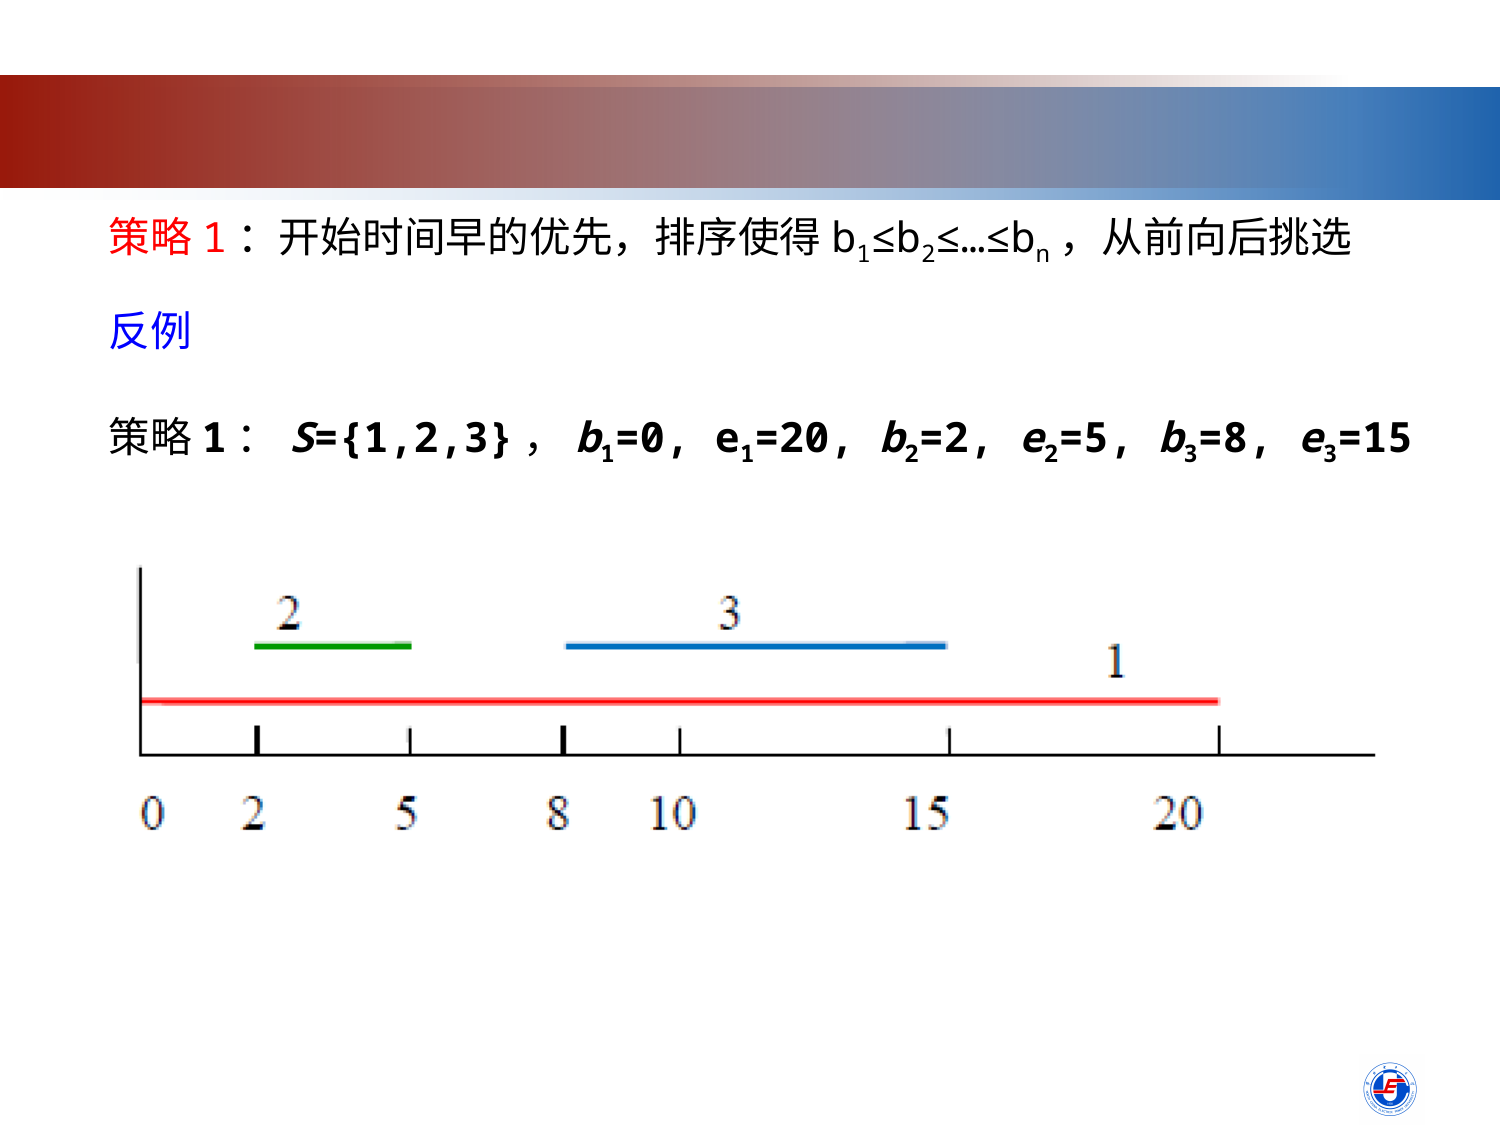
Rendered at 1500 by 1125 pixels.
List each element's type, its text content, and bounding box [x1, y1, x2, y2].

text_box 反例 [94, 297, 208, 362]
text_box 策略1：S={1,2,3}，b1=0, e1=20, b2=2, e2=5, b3=8, e3=15 [93, 403, 1438, 475]
picture [106, 527, 1395, 847]
picture [1359, 1054, 1425, 1125]
text_box 策略1：开始时间早的优先，排序使得b1≤b2≤…≤bn，从前向后挑选 [93, 174, 1395, 350]
